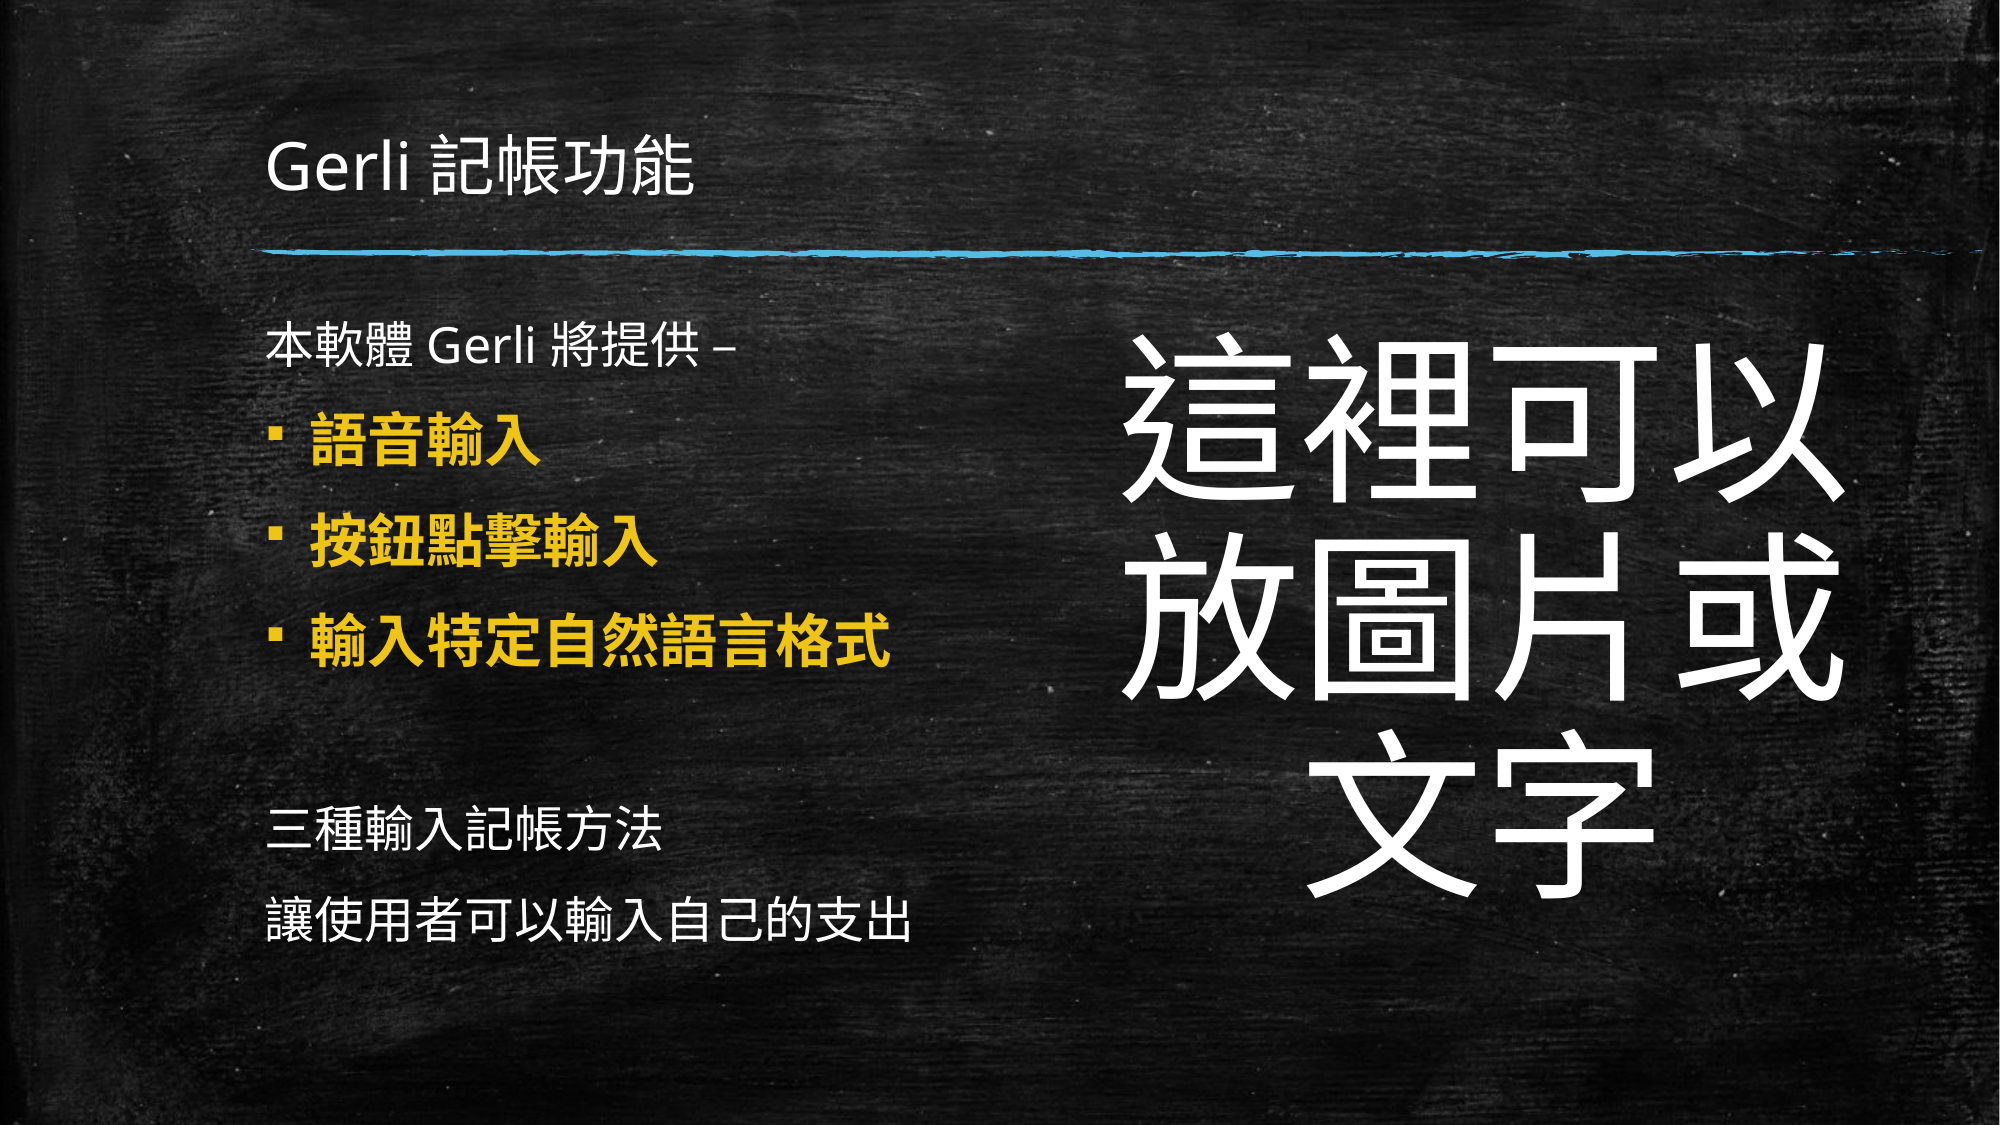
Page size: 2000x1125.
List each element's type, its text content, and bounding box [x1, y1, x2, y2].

text_box 這裡可以放圖片或文字 [1046, 322, 1922, 932]
list 本軟體Gerli將提供 – 語音輸入 按鈕點擊輸入 輸入特定自然語言格式 三種輸入記帳方法 讓使用者可以輸入自己的支出 [249, 312, 965, 1013]
title Gerli記帳功能 [249, 45, 1750, 213]
